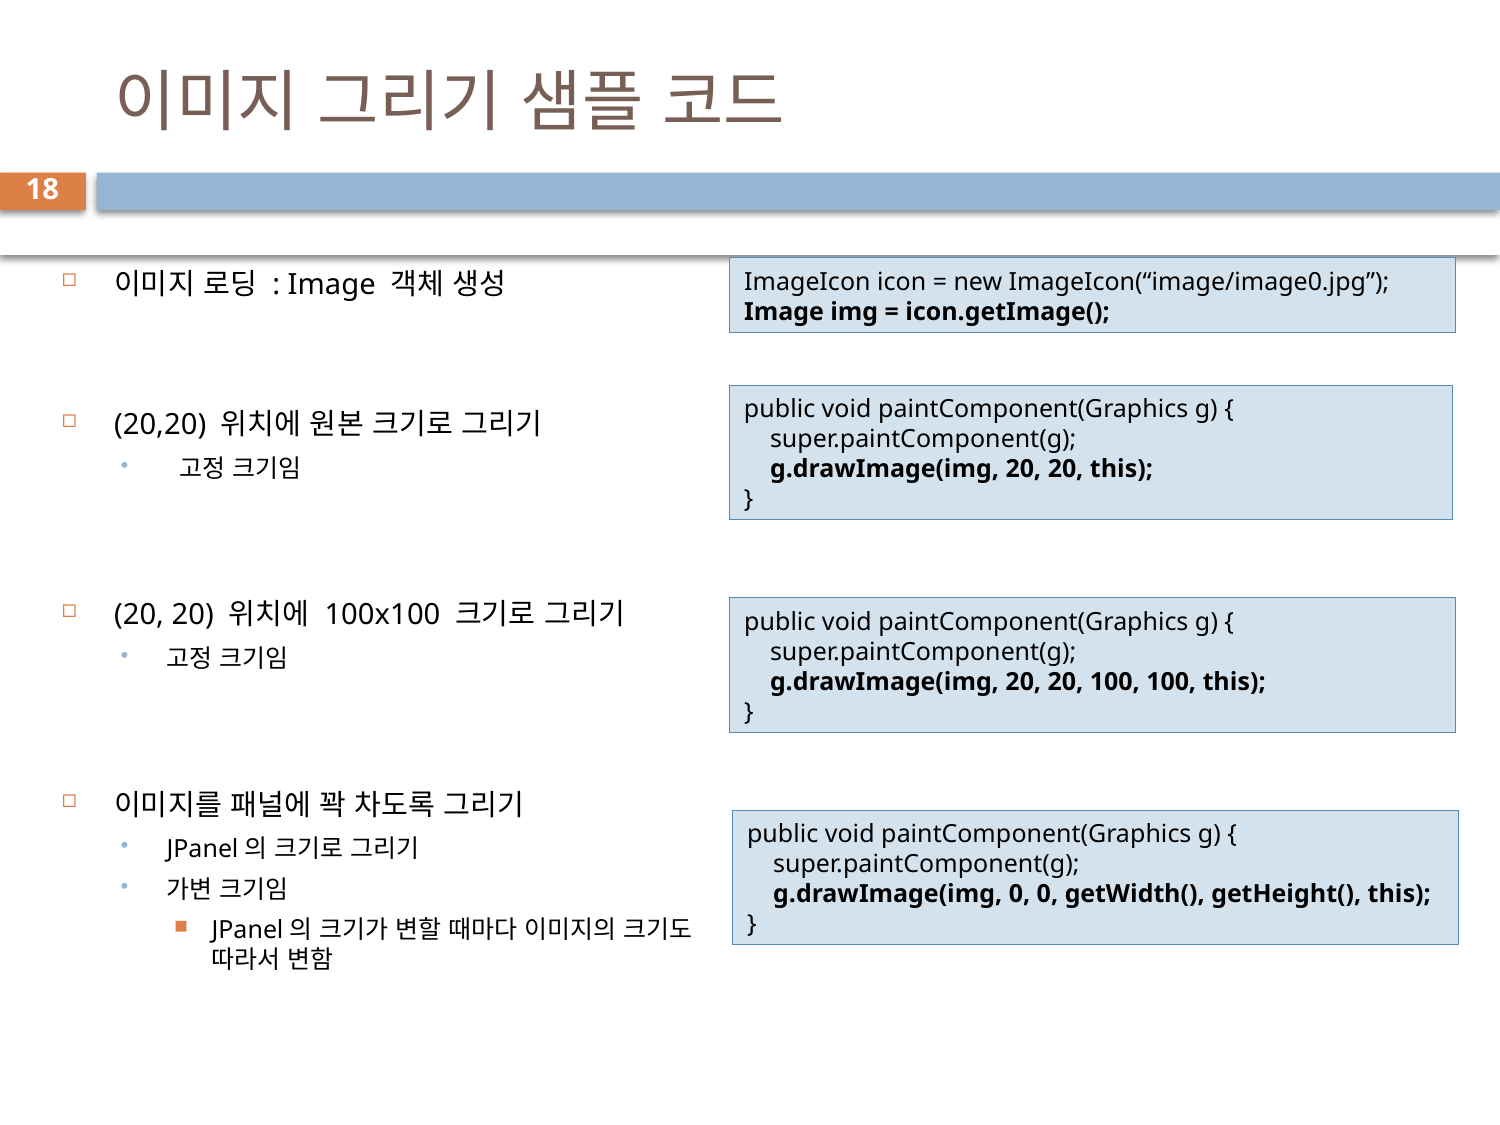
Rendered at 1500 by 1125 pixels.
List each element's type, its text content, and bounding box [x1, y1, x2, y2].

list 이미지 로딩 : Image 객체 생성 (20,20) 위치에 원본 크기로 그리기 고정 크기임 (20, 20) 위치에 100x100 크기로 그리기 고정 크기임 이미지를 패널에 꽉 차도록 그리기 JPanel의 크기로 그리기 가변 크기임 JPanel의 크기가 변할 때마다 이미지의 크기도 따라서 변함 [46, 257, 727, 1029]
slide_number 18 [0, 170, 87, 211]
text_box public void paintComponent(Graphics g) { super.paintComponent(g); g.drawImage(img, 20, 20, 100, 100, this); } [729, 597, 1456, 733]
text_box ImageIcon icon = new ImageIcon(“image/image0.jpg”); Image img = icon.getImage(); [729, 257, 1456, 333]
title 이미지 그리기 샘플 코드 [99, 37, 1438, 161]
text_box public void paintComponent(Graphics g) { super.paintComponent(g); g.drawImage(img, 20, 20, this); } [729, 385, 1453, 520]
text_box public void paintComponent(Graphics g) { super.paintComponent(g); g.drawImage(img, 0, 0, getWidth(), getHeight(), this); } [732, 810, 1459, 945]
